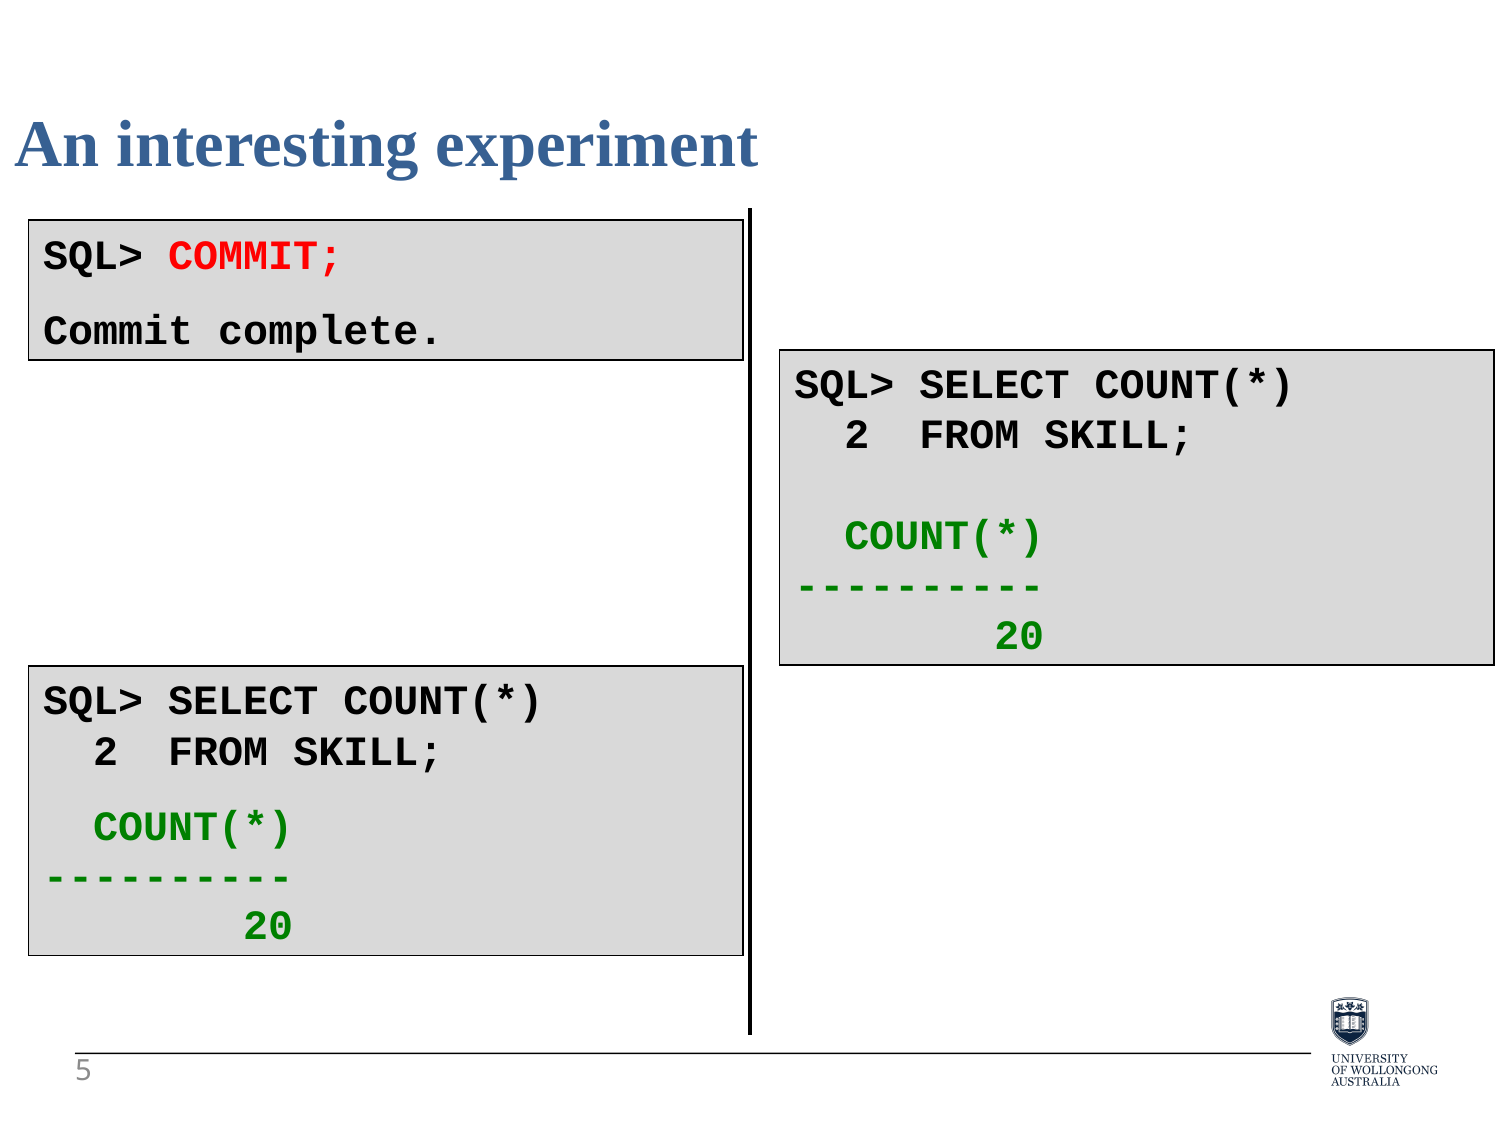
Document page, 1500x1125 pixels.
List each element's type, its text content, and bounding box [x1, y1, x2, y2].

text_box SQL> COMMIT; Commit complete. [28, 220, 743, 360]
text_box An interesting experiment [0, 92, 1500, 193]
text_box SQL> SELECT COUNT(*) 2 FROM SKILL; COUNT(*) ---------- 20 [28, 665, 743, 956]
text_box SQL> SELECT COUNT(*) 2 FROM SKILL; COUNT(*) ---------- 20 [779, 349, 1495, 665]
text_box 5 [74, 1059, 135, 1091]
